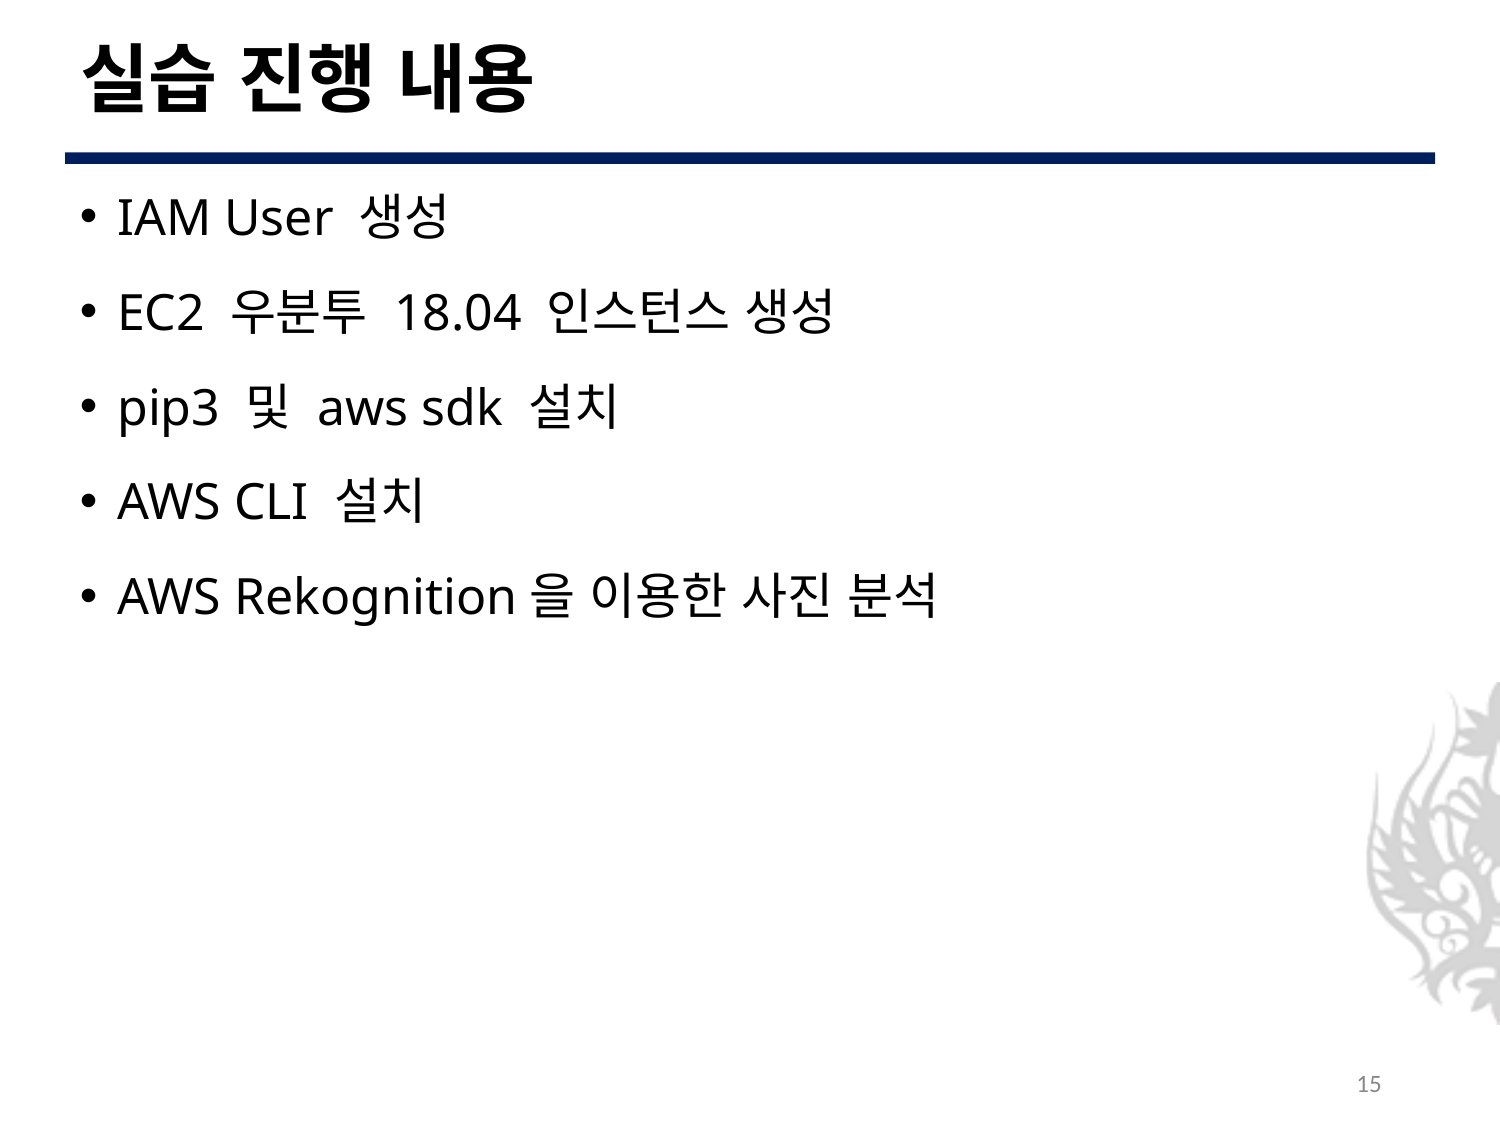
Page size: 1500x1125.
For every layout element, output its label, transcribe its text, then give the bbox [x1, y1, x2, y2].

title 실습 진행 내용 [77, 29, 566, 150]
slide_number 15 [1350, 1071, 1389, 1125]
picture [1366, 682, 1500, 1025]
text_box IAM User 생성 EC2 우분투 18.04 인스턴스 생성 pip3 및 aws sdk 설치 AWS CLI 설치 AWS Rekognition을 이용한 사진 분석 [77, 150, 1150, 625]
